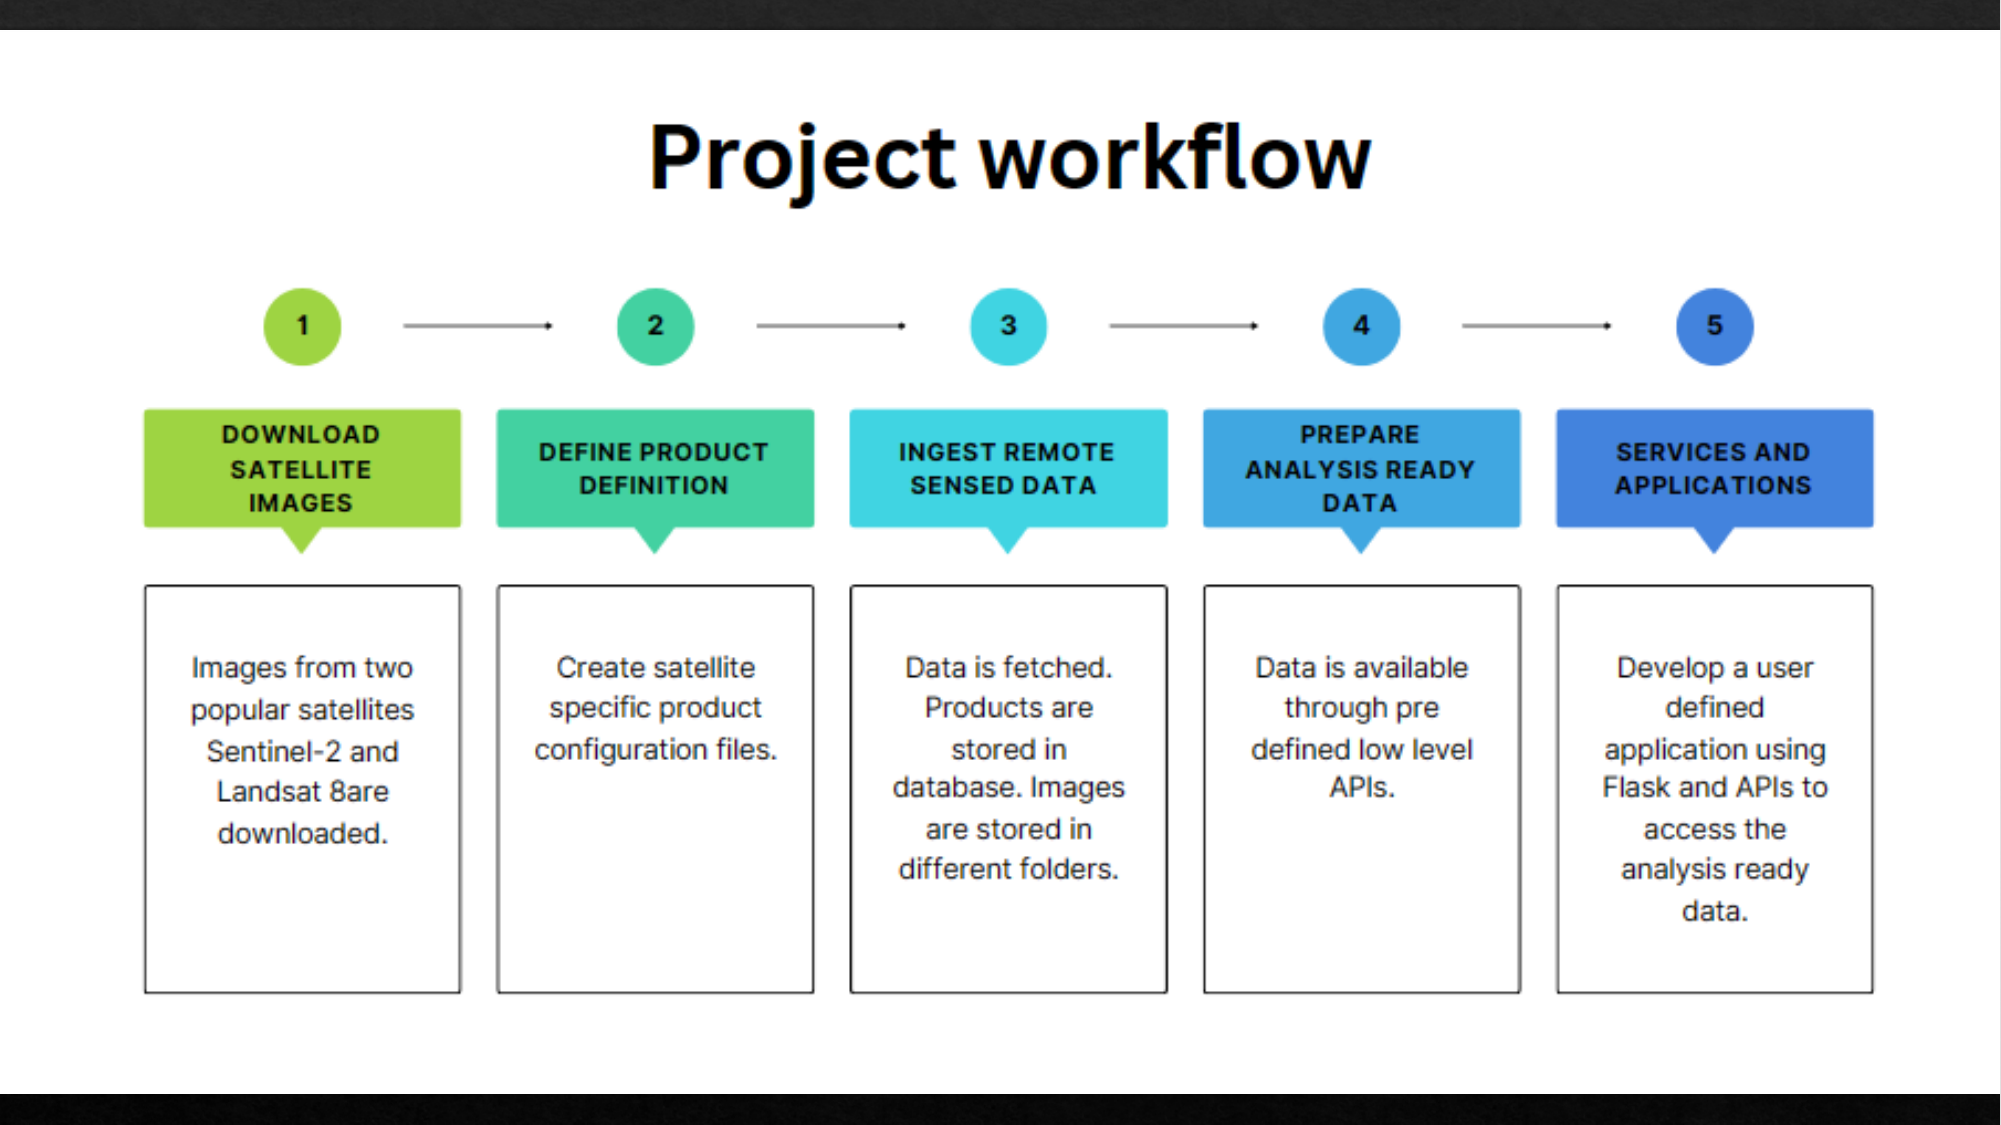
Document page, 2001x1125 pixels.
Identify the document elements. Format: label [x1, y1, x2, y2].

list [0, 30, 2000, 1095]
